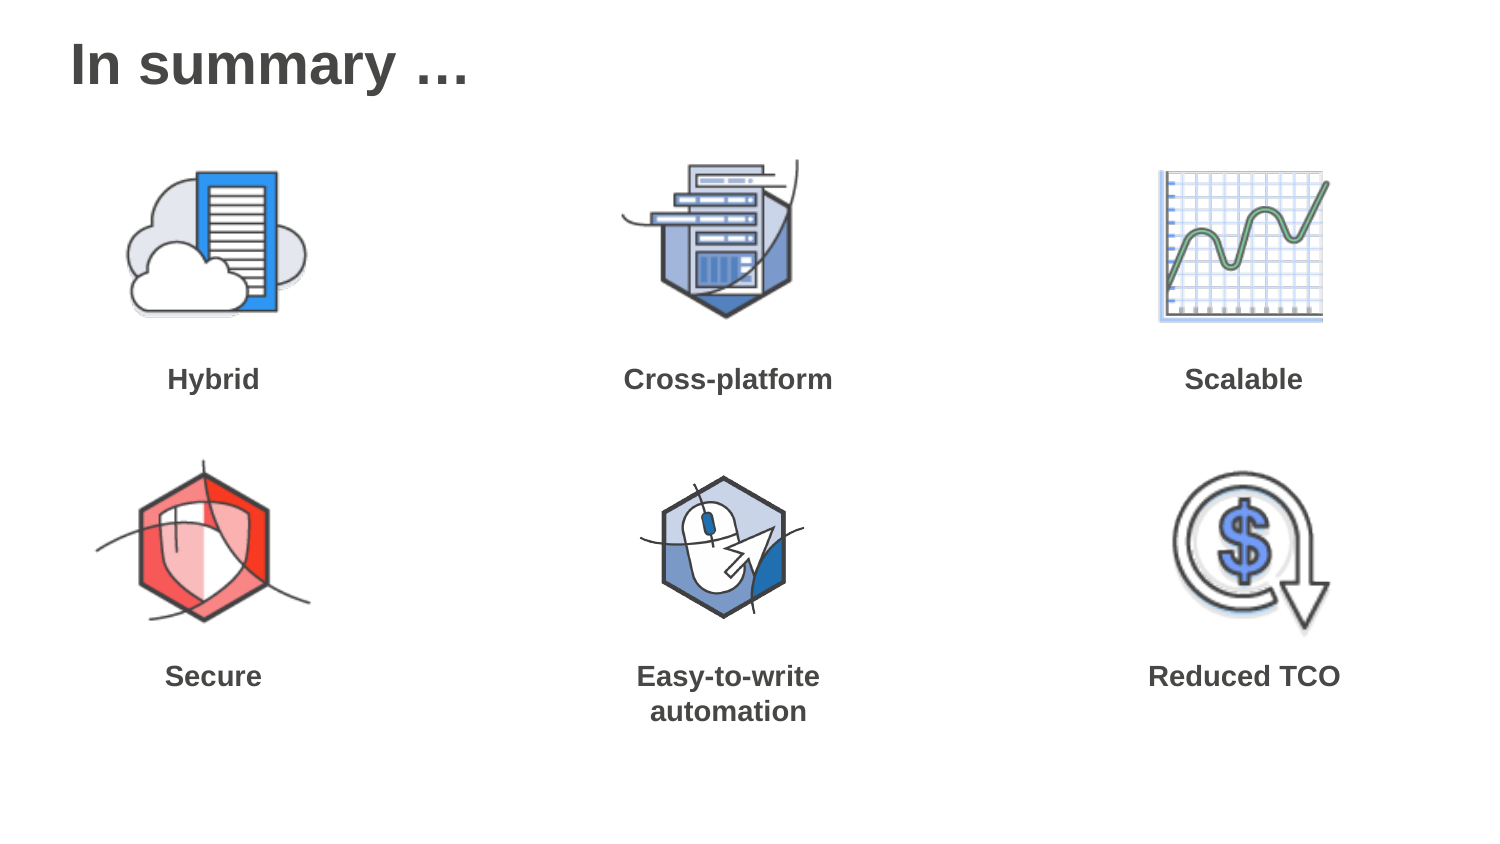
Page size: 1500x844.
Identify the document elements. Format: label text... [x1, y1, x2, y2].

picture [37, 135, 371, 365]
title In summary … [55, 18, 1402, 109]
picture [1139, 437, 1349, 649]
picture [605, 455, 843, 638]
list Easy-to-write automation [570, 650, 887, 707]
list Cross-platform [570, 352, 887, 409]
picture [86, 455, 322, 638]
list Secure [55, 650, 372, 707]
picture [610, 152, 846, 334]
list Scalable [1086, 352, 1402, 409]
picture [1094, 142, 1394, 344]
list Reduced TCO [1086, 650, 1403, 707]
list Hybrid [55, 372, 372, 409]
